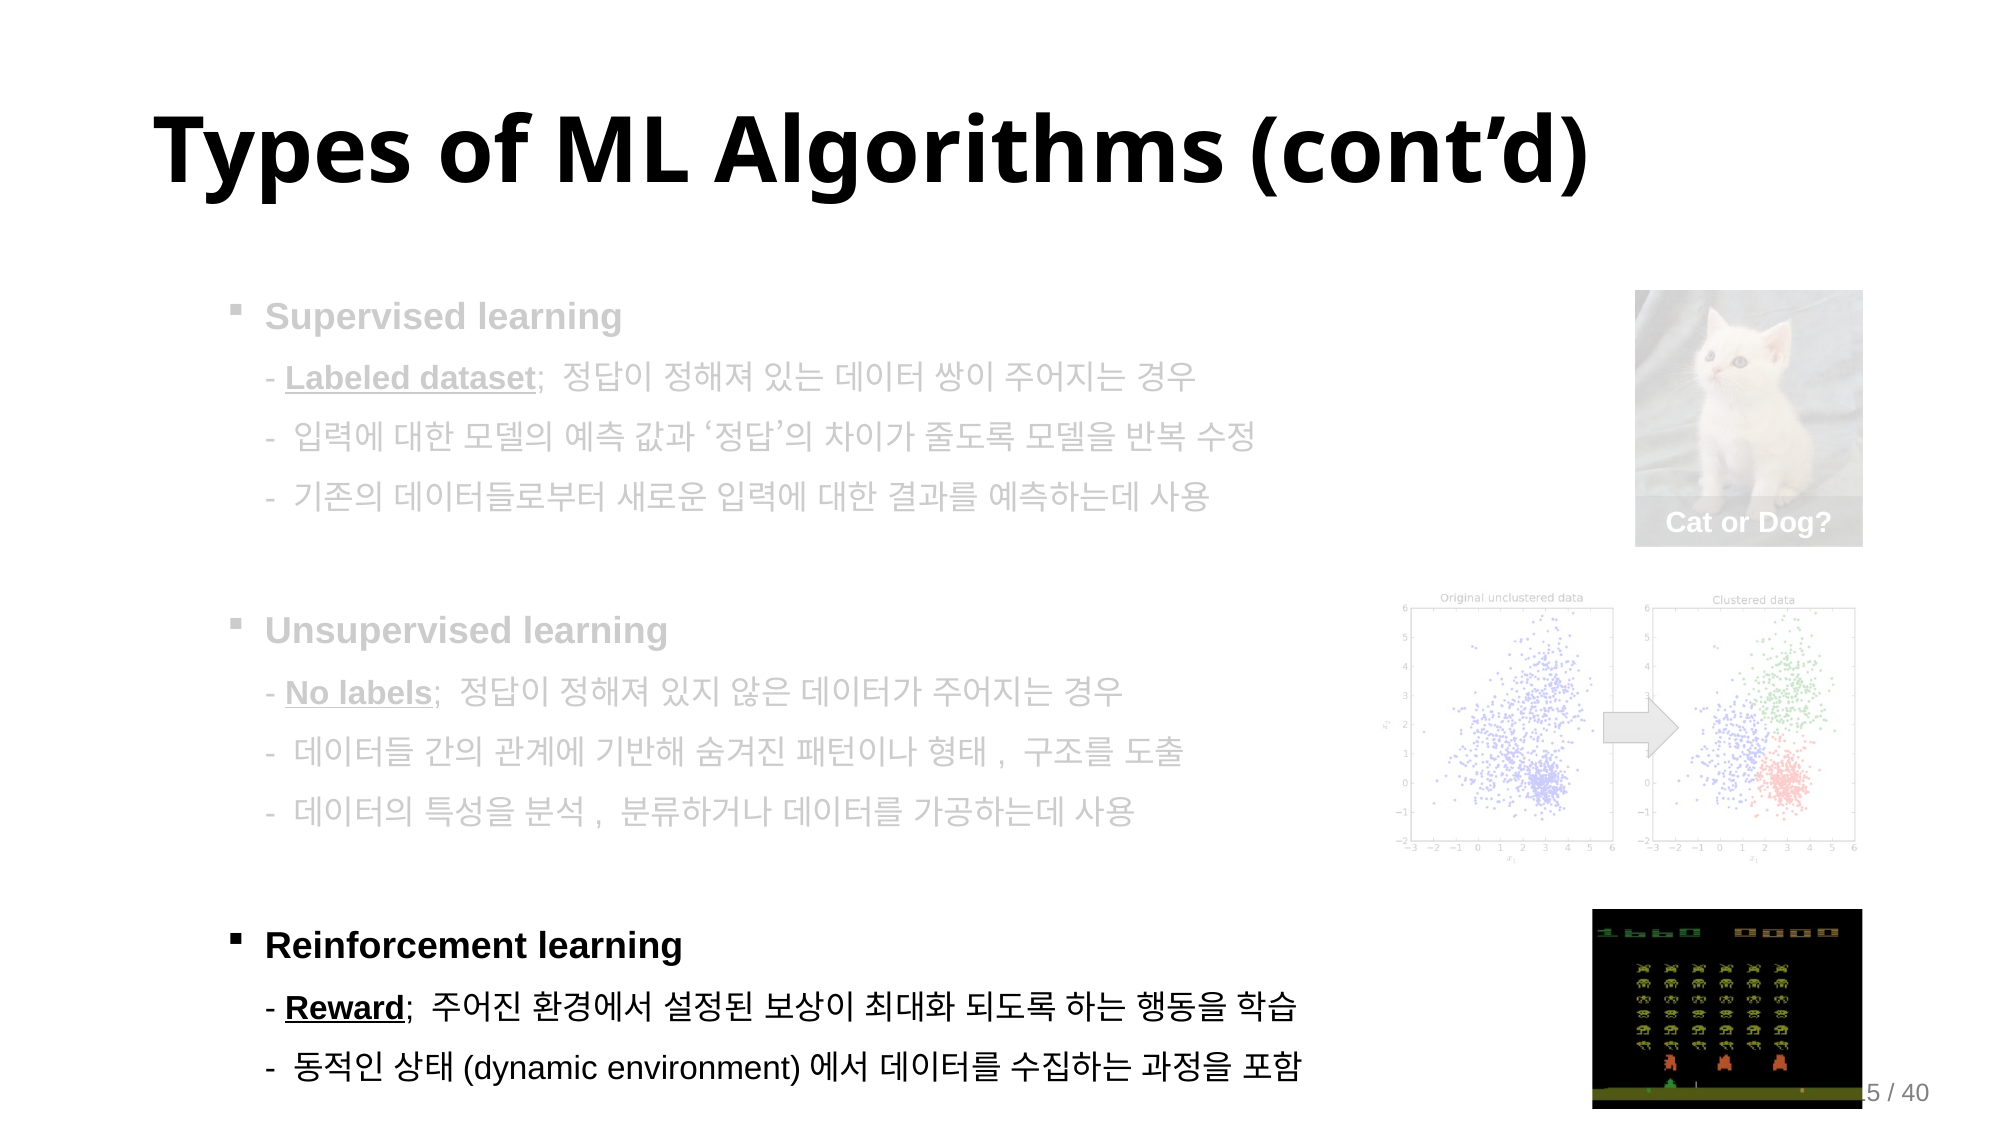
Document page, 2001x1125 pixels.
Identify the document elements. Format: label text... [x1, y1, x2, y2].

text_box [1635, 290, 1863, 547]
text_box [1375, 586, 1863, 869]
title Types of ML Algorithms (cont’d) [137, 44, 1863, 261]
text_box [136, 261, 1927, 870]
picture [1592, 909, 1863, 1109]
text_box Supervised learning - Labeled dataset; 정답이 정해져 있는 데이터 쌍이 주어지는 경우 - 입력에 대한 모델의 예측 값과 ‘정답’의 차이가 줄도록 모델을 반복 수정 - 기존의 데이터들로부터 새로운 입력에 대한 결과를 예측하는데 사용 Unsupervised learning - No labels; 정답이 정해져 있지 않은 데이터가 주어지는 경우 - 데이터들 간의 관계에 기반해 숨겨진 패턴이나 형태, 구조를 도출 - 데이터의 특성을 분석, 분류하거나 데이터를 가공하는데 사용 Reinforcement learning - Reward; 주어진 환경에서 설정된 보상이 최대화 되도록 하는 행동을 학습 - 동적인 상태(dynamic environment)에서 데이터를 수집하는 과정을 포함 [137, 870, 1863, 1065]
